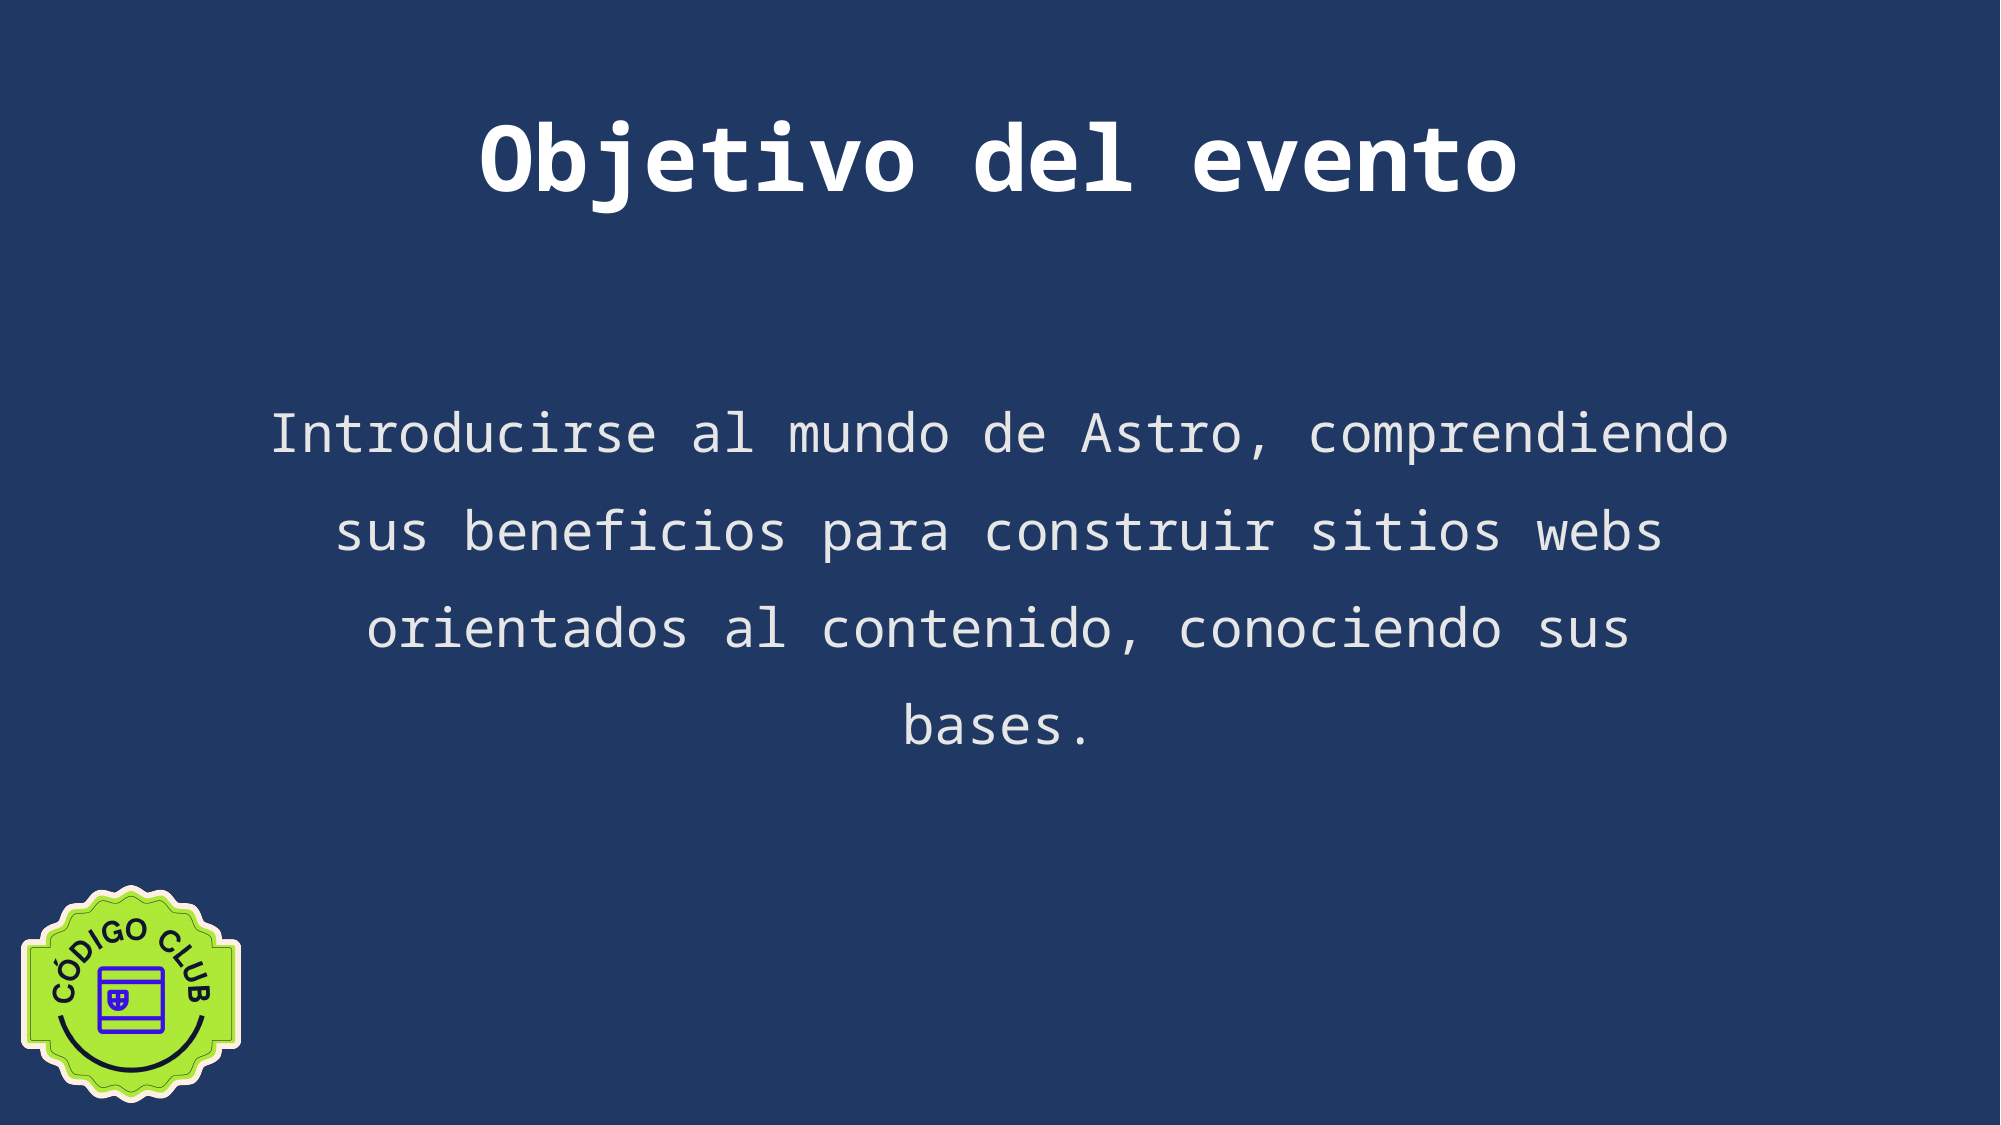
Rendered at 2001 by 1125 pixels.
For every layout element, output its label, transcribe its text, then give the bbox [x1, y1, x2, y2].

title Objetivo del evento [249, 37, 1750, 218]
subtitle Introducirse al mundo de Astro, comprendiendo sus beneficios para construir sitios webs orientados al contenido, conociendo sus bases. [249, 358, 1750, 767]
picture [0, 863, 262, 1125]
